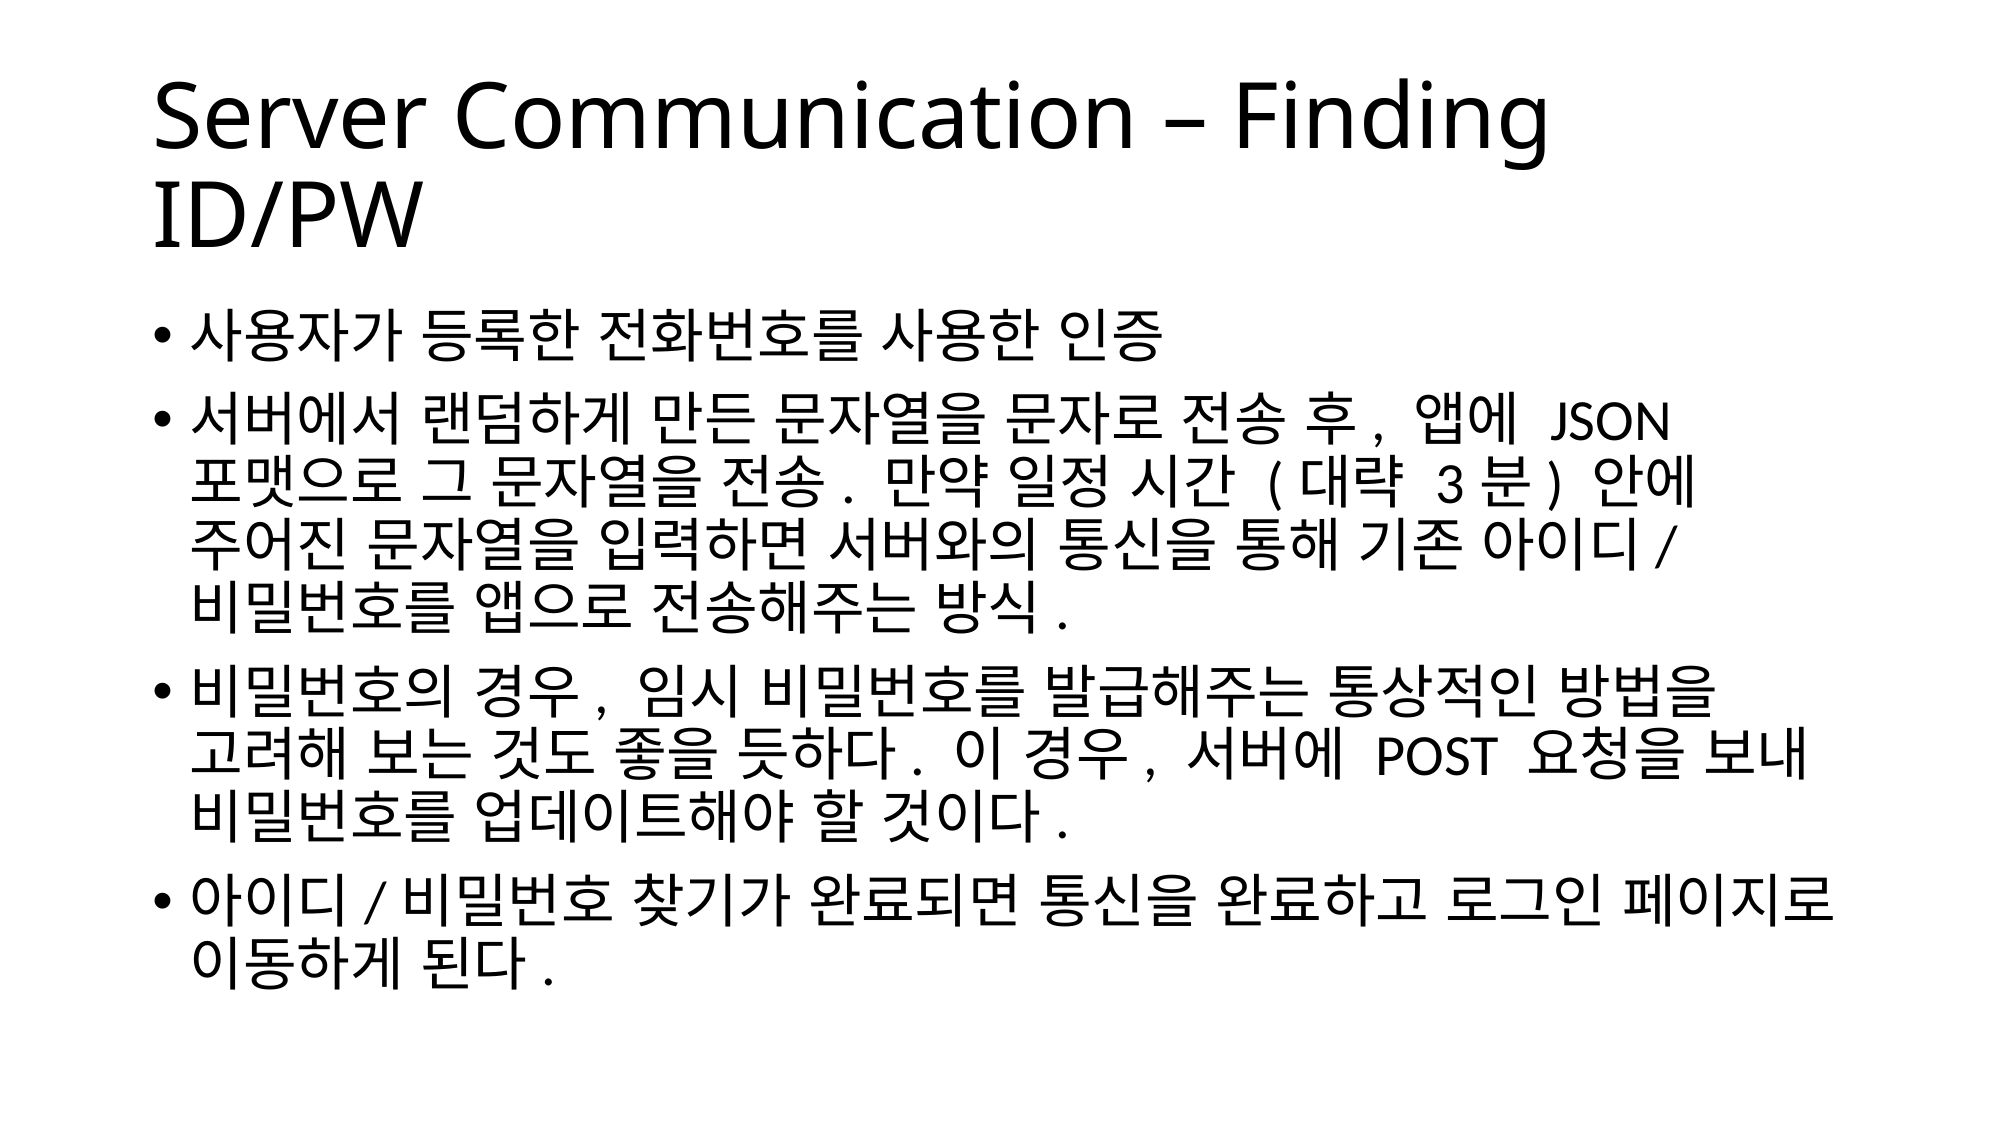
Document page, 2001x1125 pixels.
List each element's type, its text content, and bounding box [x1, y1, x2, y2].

title Server Communication – Finding ID/PW [137, 59, 1863, 278]
list 사용자가 등록한 전화번호를 사용한 인증 서버에서 랜덤하게 만든 문자열을 문자로 전송 후, 앱에 JSON 포맷으로 그 문자열을 전송. 만약 일정 시간 (대략 3분) 안에 주어진 문자열을 입력하면 서버와의 통신을 통해 기존 아이디/비밀번호를 앱으로 전송해주는 방식. 비밀번호의 경우, 임시 비밀번호를 발급해주는 통상적인 방법을 고려해 보는 것도 좋을 듯하다. 이 경우, 서버에 POST 요청을 보내 비밀번호를 업데이트해야 할 것이다. 아이디/비밀번호 찾기가 완료되면 통신을 완료하고 로그인 페이지로 이동하게 된다. [137, 299, 1863, 1038]
